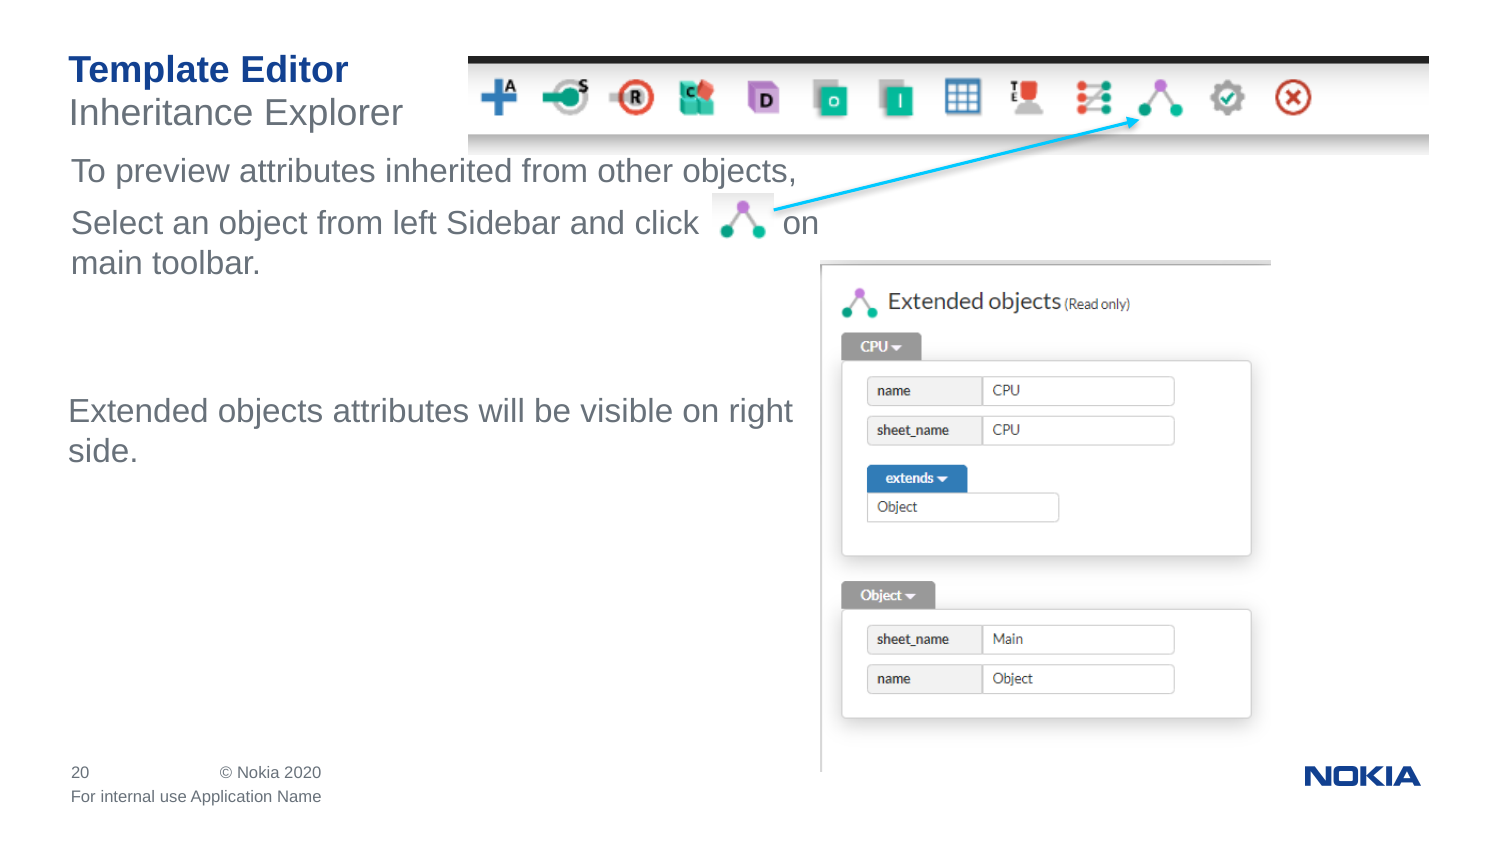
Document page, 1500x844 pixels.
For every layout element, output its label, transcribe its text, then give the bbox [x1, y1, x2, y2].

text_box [773, 119, 1140, 211]
list Inheritance Explorer [68, 87, 463, 140]
picture [1305, 766, 1421, 786]
list To preview attributes inherited from other objects, Select an object from left Sidebar and click on main toolbar. [70, 148, 768, 240]
title Template Editor [68, 44, 1419, 87]
footer For internal use Application Name [70, 785, 1069, 806]
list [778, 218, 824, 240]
picture [820, 260, 1271, 773]
picture [712, 193, 774, 248]
text_box Extended objects attributes will be visible on right side. [68, 389, 815, 480]
picture [468, 56, 1429, 156]
